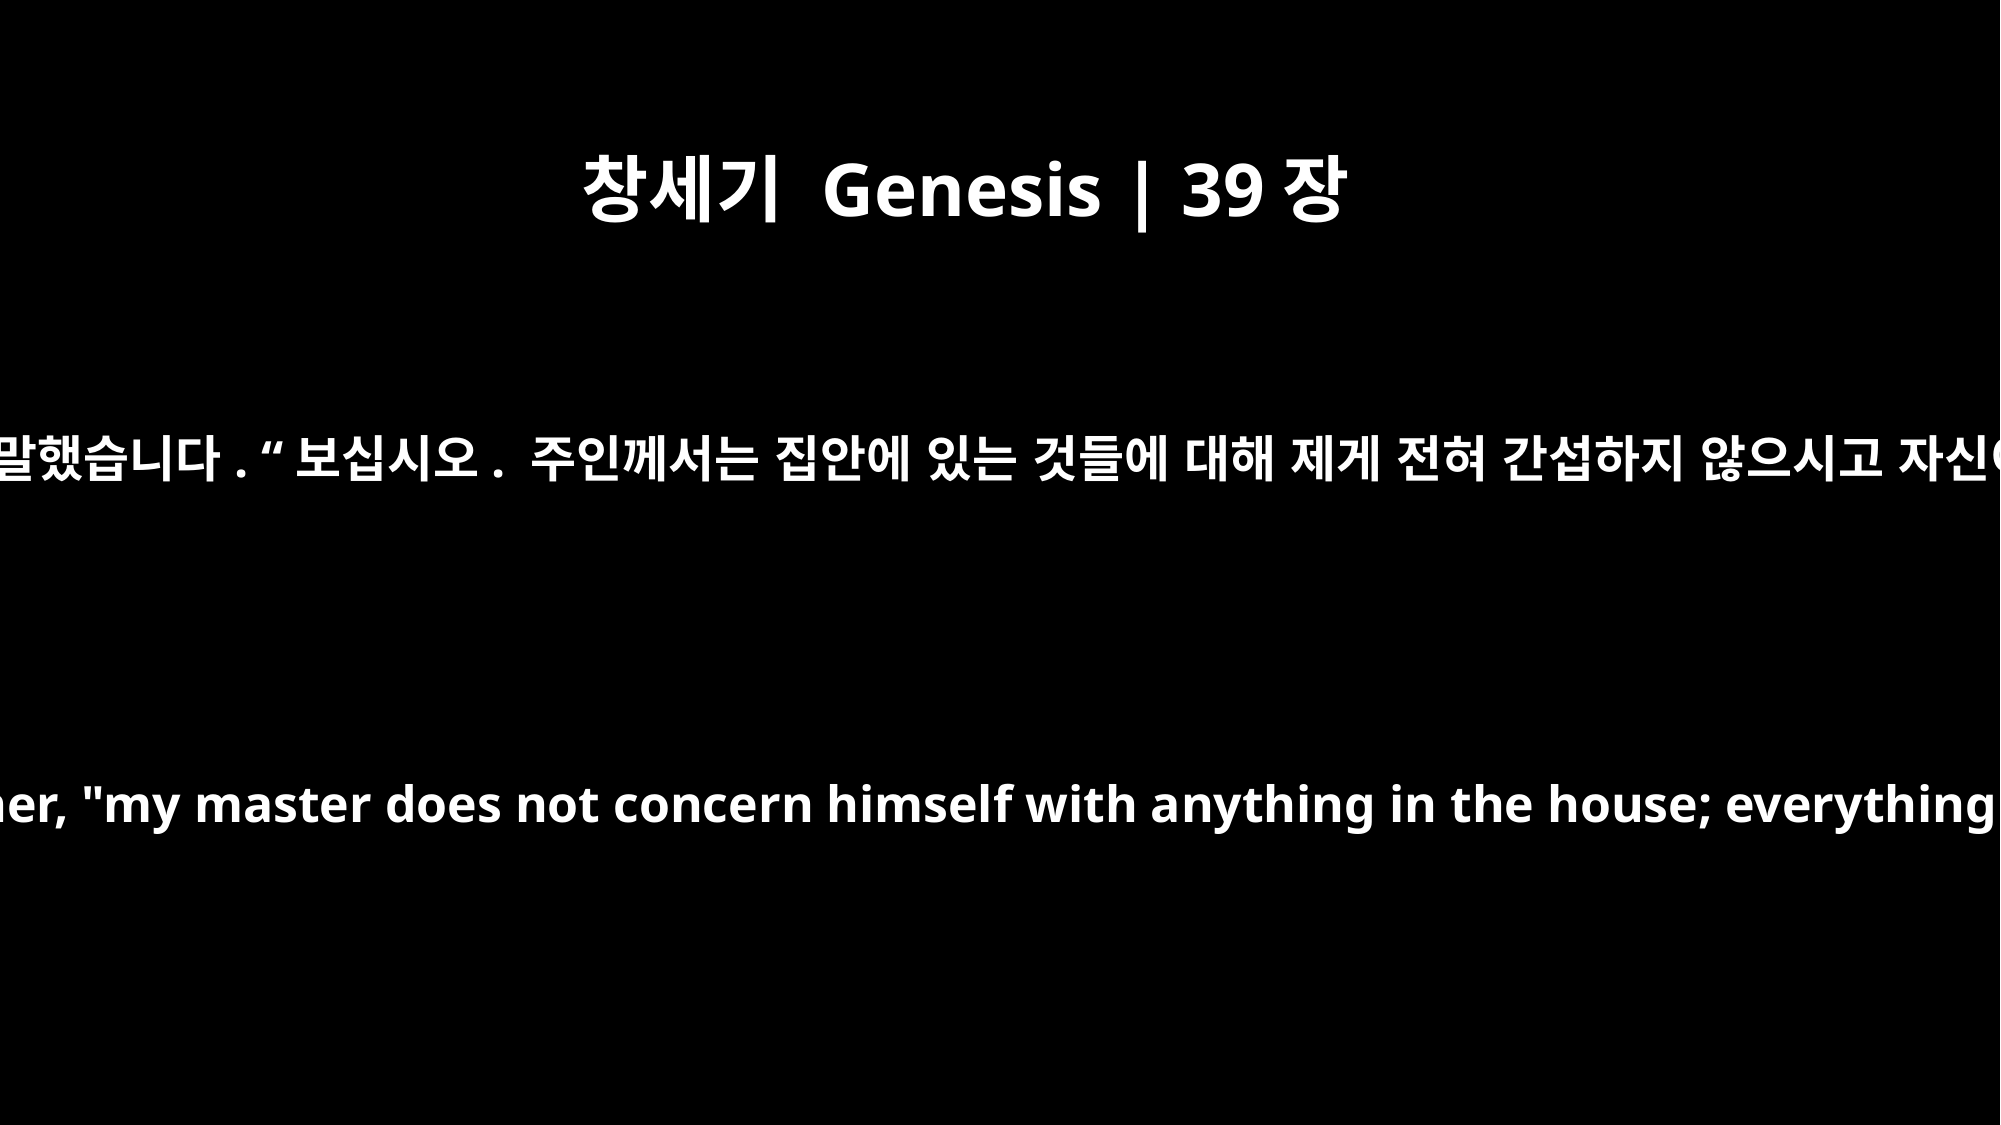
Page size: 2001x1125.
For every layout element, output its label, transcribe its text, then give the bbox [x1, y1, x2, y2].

text_box But he refused. "With me in charge," he told her, "my master does not concern himself with anything in the house; everything he owns he has entrusted to my care. [0, 764, 2000, 840]
text_box 창세기 Genesis | 39장 [566, 136, 1365, 239]
text_box 8 요셉은 거절하면서 자기 주인의 아내에게 말했습니다. “보십시오. 주인께서는 집안에 있는 것들에 대해 제게 전혀 간섭하지 않으시고 자신이 가진 모든 것을 제게 맡기셨습니다. [0, 359, 2000, 495]
